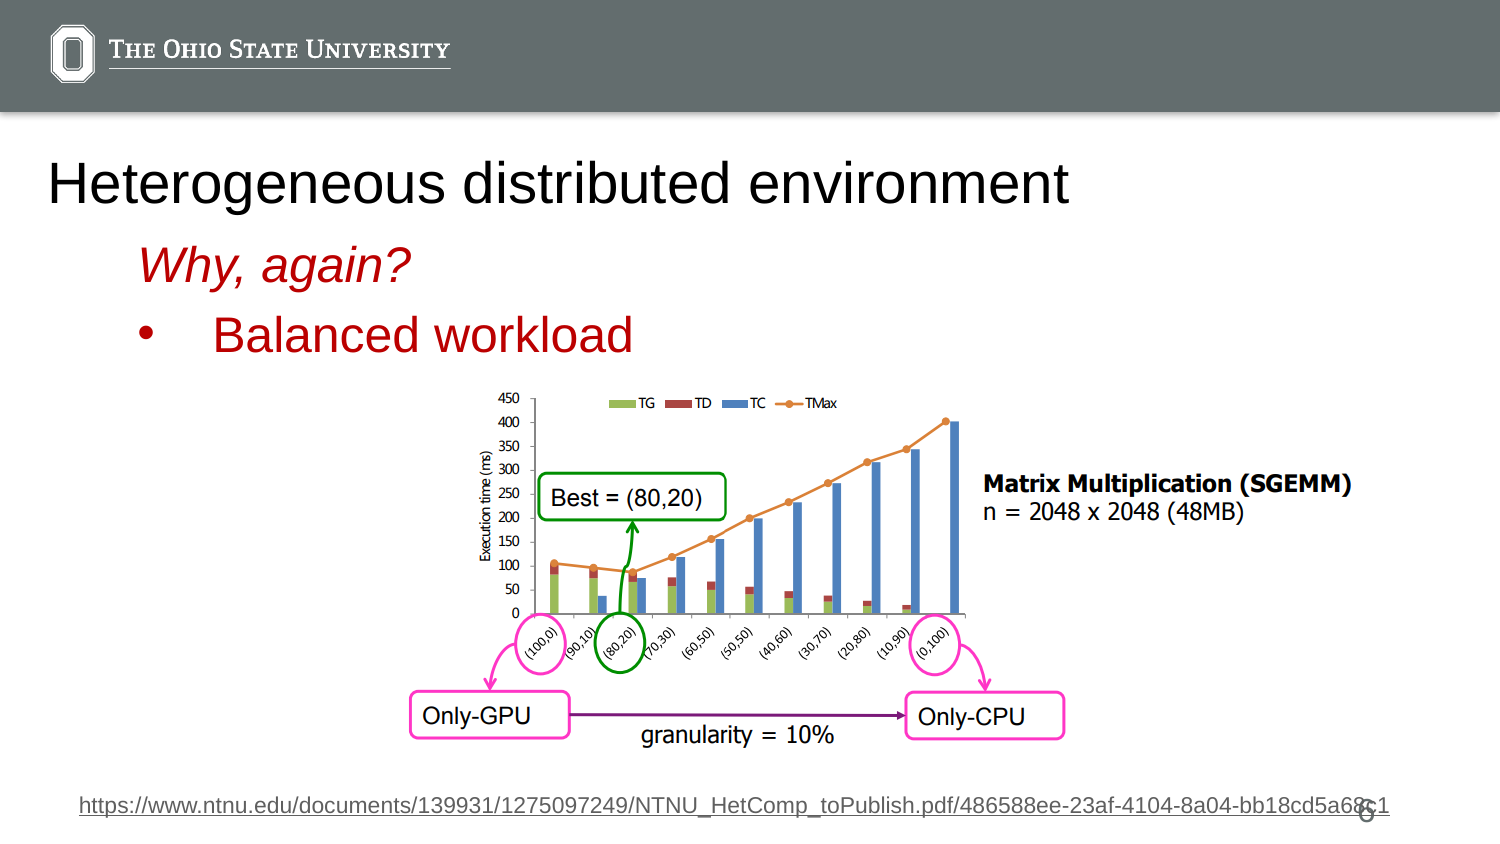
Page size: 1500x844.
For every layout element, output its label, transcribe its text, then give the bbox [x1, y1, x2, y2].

list Why, again? Balanced workload [122, 226, 1473, 782]
text_box https://www.ntnu.edu/documents/139931/1275097249/NTNU_HetComp_toPublish.pdf/486588ee-23af-4104-8a04-bb18cd5a68c1 [64, 783, 1407, 826]
title Heterogeneous distributed environment [32, 137, 1483, 226]
picture [50, 24, 451, 83]
picture [408, 380, 1357, 749]
